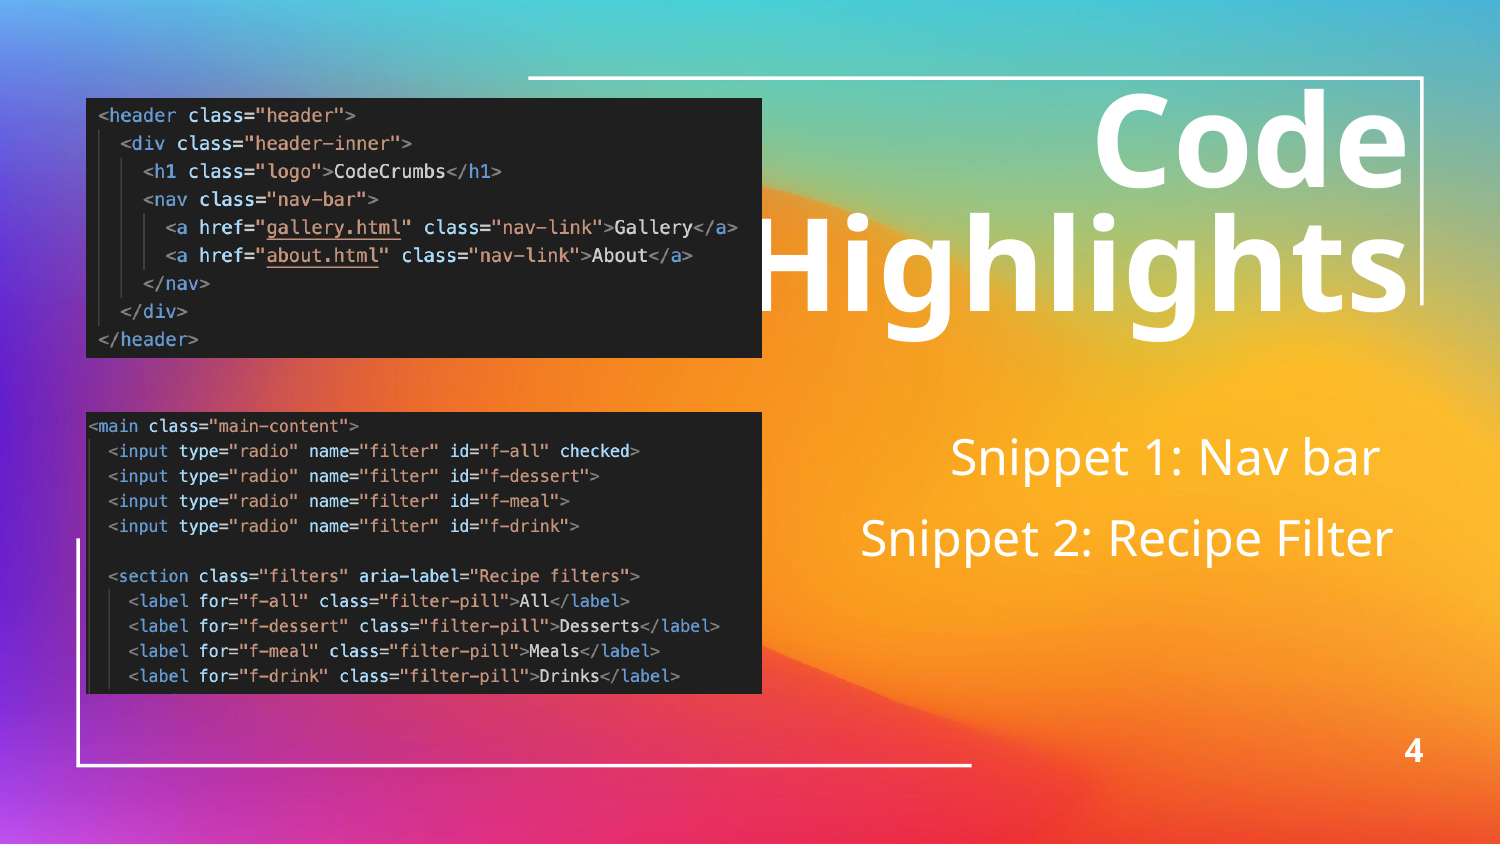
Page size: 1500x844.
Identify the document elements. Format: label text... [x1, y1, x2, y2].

title Code Highlights [647, 88, 1412, 350]
subtitle Snippet 1: Nav bar Snippet 2: Recipe Filter [806, 416, 1395, 690]
picture [0, 0, 1500, 844]
slide_number ‹#› [1347, 696, 1424, 775]
